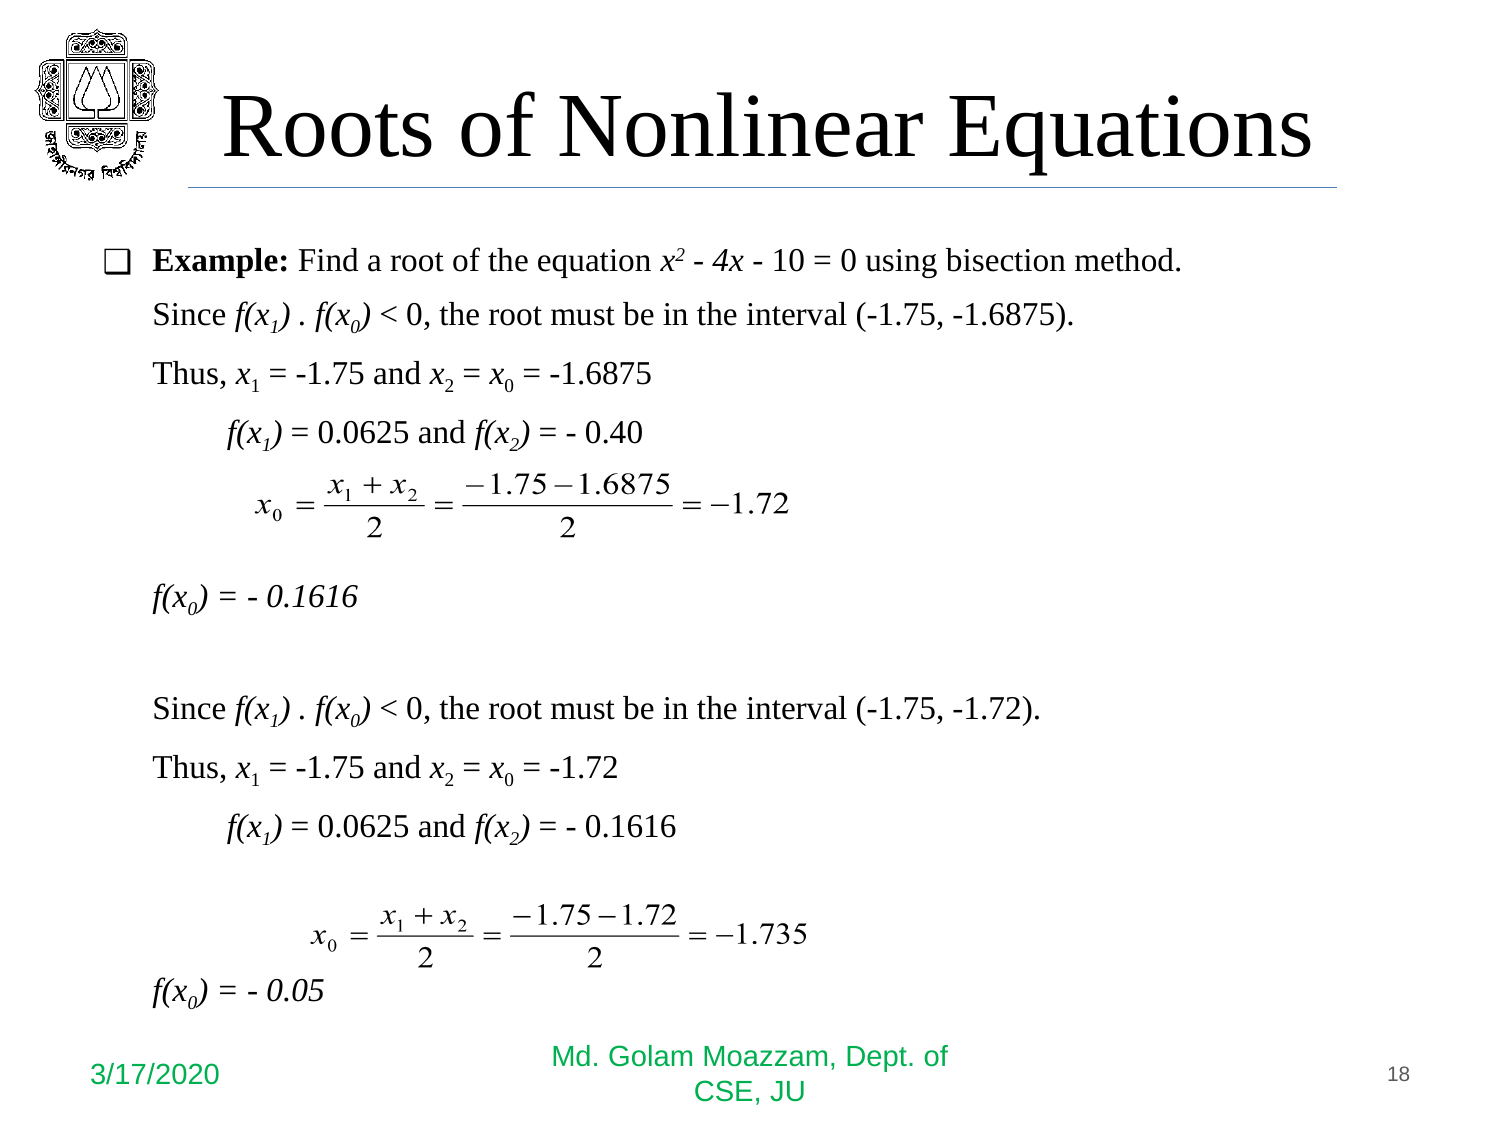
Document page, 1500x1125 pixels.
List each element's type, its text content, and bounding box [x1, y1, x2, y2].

footer Md. Golam Moazzam, Dept. of CSE, JU [512, 1042, 988, 1103]
picture [249, 462, 794, 544]
slide_number ‹#› [1074, 1042, 1425, 1103]
picture [305, 893, 813, 975]
title Roots of Nonlinear Equations [200, 57, 1338, 187]
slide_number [75, 1042, 425, 1103]
list Example: Find a root of the equation x2 - 4x - 10 = 0 using bisection method. Since f(x1) . f(x0) < 0, the root must be in the interval (-1.75, -1.6875). Thus, x1 = -1.75 and x2 = x0 = -1.6875 f(x1) = 0.0625 and f(x2) = - 0.40 f(x0) = - 0.1616 Since f(x1) . f(x0) < 0, the root must be in the interval (-1.75, -1.72). Thus, x1 = -1.75 and x2 = x0 = -1.72 f(x1) = 0.0625 and f(x2) = - 0.1616 f(x0) = - 0.05 [87, 224, 1438, 1025]
picture [29, 22, 162, 186]
